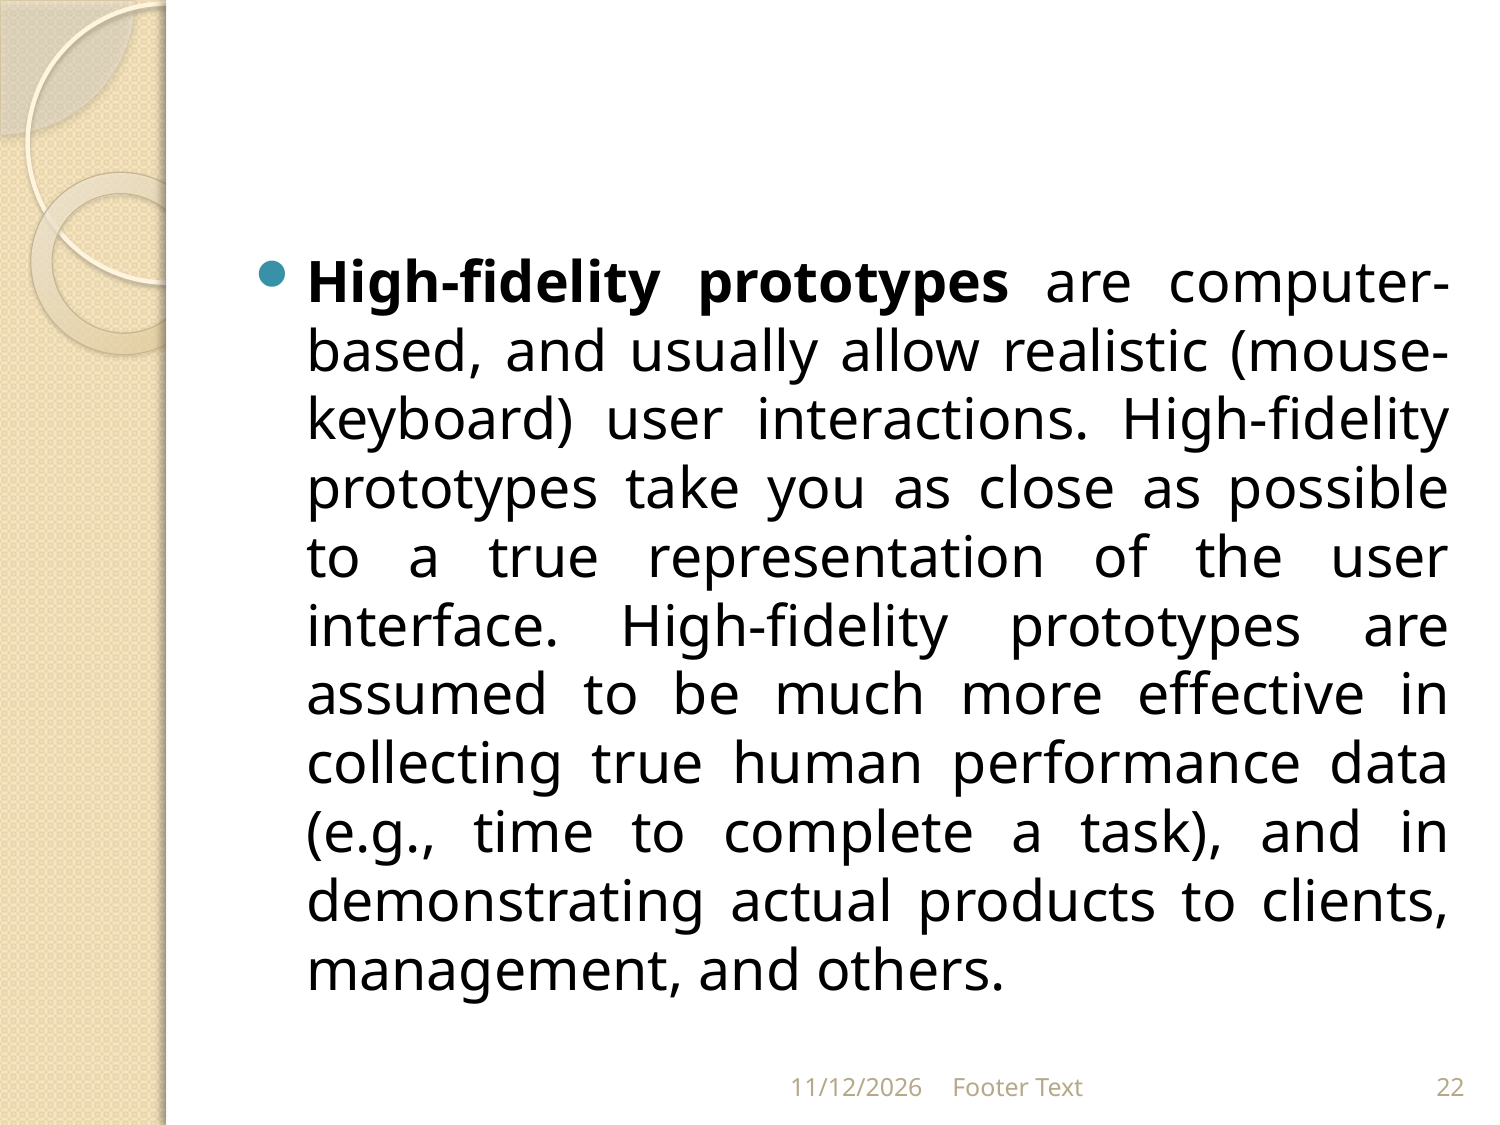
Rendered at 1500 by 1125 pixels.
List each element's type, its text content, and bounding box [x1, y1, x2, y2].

footer Footer Text [937, 1034, 1413, 1113]
list High-fidelity prototypes are computer-based, and usually allow realistic (mouse-keyboard) user interactions. High-fidelity prototypes take you as close as possible to a true representation of the user interface. High-fidelity prototypes are assumed to be much more effective in collecting true human performance data (e.g., time to complete a task), and in demonstrating actual products to clients, management, and others. [235, 237, 1466, 1025]
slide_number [587, 1034, 937, 1113]
slide_number 22 [1413, 1034, 1488, 1113]
